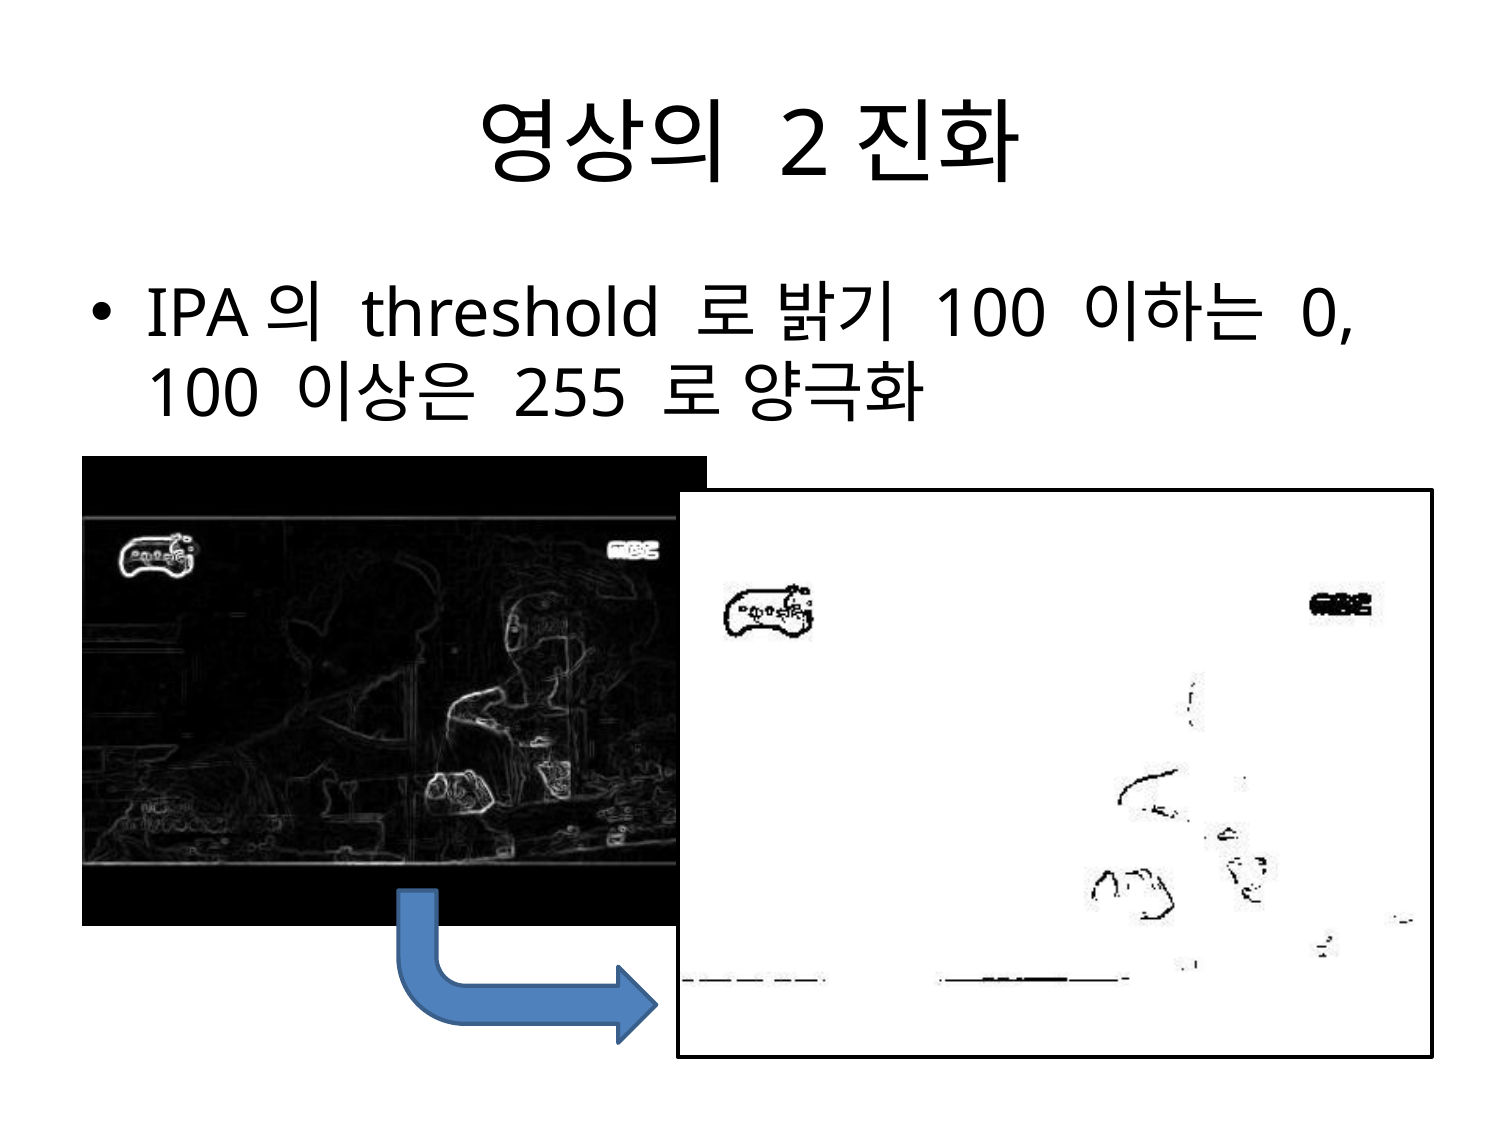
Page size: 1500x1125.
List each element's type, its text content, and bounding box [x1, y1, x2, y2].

list IPA의 threshold 로 밝기 100 이하는 0, 100 이상은 255 로 양극화 [75, 262, 1425, 1005]
text_box [396, 933, 659, 1045]
title 영상의 2진화 [75, 45, 1425, 233]
picture [81, 456, 1430, 1055]
